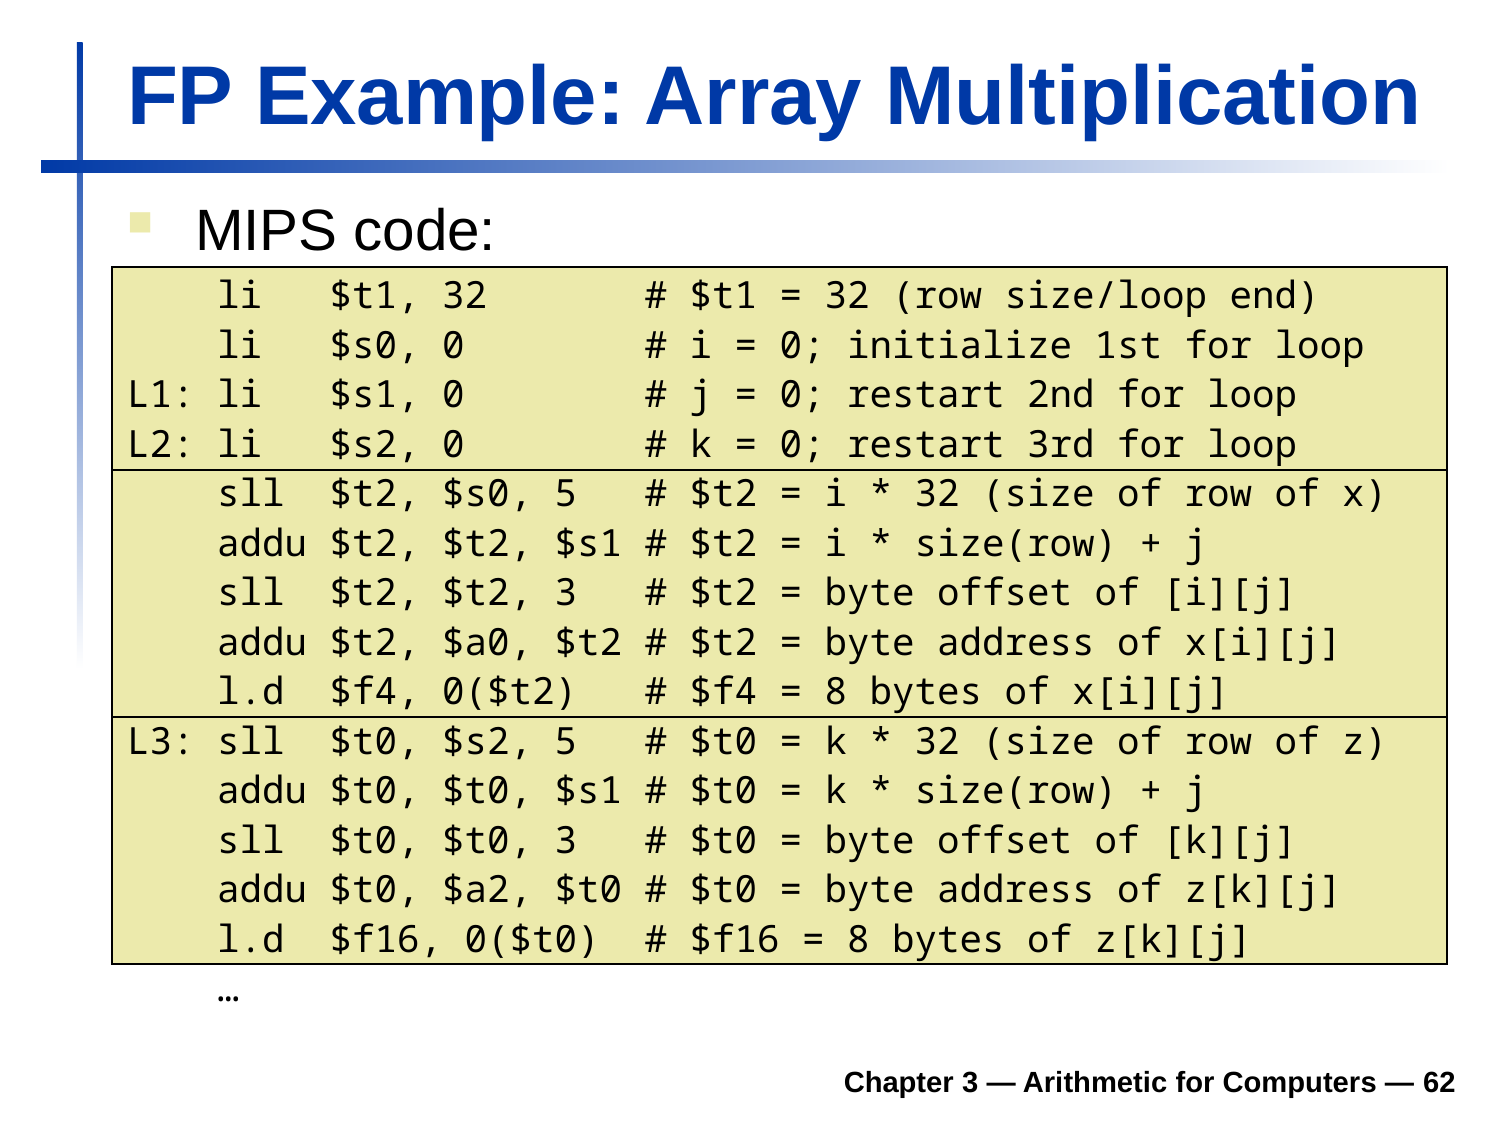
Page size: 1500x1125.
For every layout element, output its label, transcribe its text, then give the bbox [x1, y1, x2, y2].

title FP Example: Array Multiplication [112, 33, 1468, 149]
text_box MIPS code: li $t1, 32 # $t1 = 32 (row size/loop end) li $s0, 0 # i = 0; initialize 1st for loop L1: li $s1, 0 # j = 0; restart 2nd for loop L2: li $s2, 0 # k = 0; restart 3rd for loop sll $t2, $s0, 5 # $t2 = i * 32 (size of row of x) addu $t2, $t2, $s1 # $t2 = i * size(row) + j sll $t2, $t2, 3 # $t2 = byte offset of [i][j] addu $t2, $a0, $t2 # $t2 = byte address of x[i][j] l.d $f4, 0($t2) # $f4 = 8 bytes of x[i][j] L3: sll $t0, $s2, 5 # $t0 = k * 32 (size of row of z) addu $t0, $t0, $s1 # $t0 = k * size(row) + j sll $t0, $t0, 3 # $t0 = byte offset of [k][j] addu $t0, $a2, $t0 # $t0 = byte address of z[k][j] l.d $f16, 0($t0) # $f16 = 8 bytes of z[k][j] … [112, 184, 1469, 1024]
footer Chapter 3 — Arithmetic for Computers — 62 [277, 1046, 1471, 1106]
